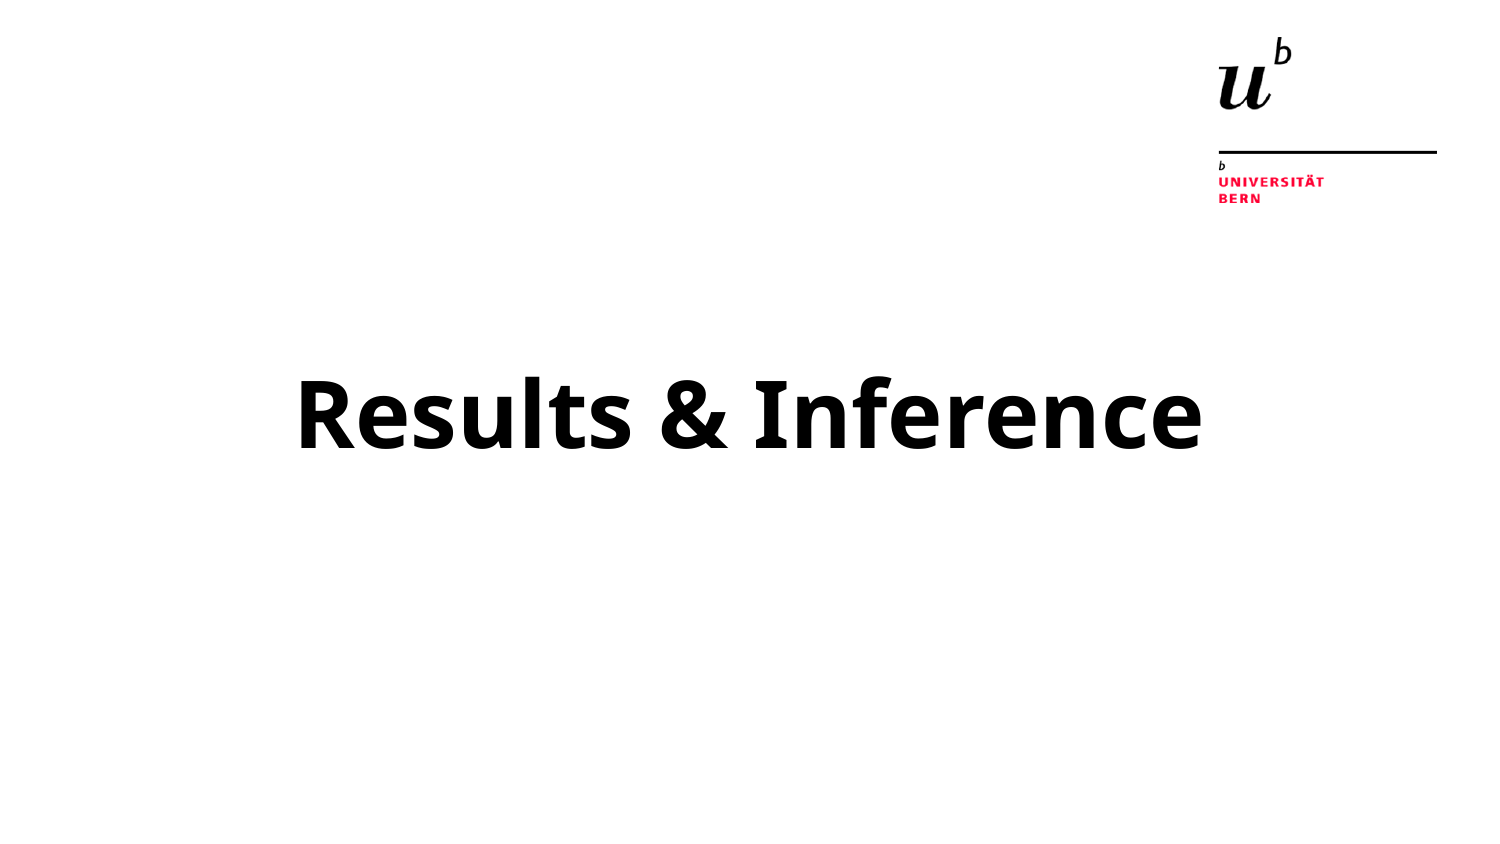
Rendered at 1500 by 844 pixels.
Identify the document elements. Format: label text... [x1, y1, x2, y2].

title Results & Inference [102, 274, 1397, 562]
picture [1218, 0, 1500, 203]
